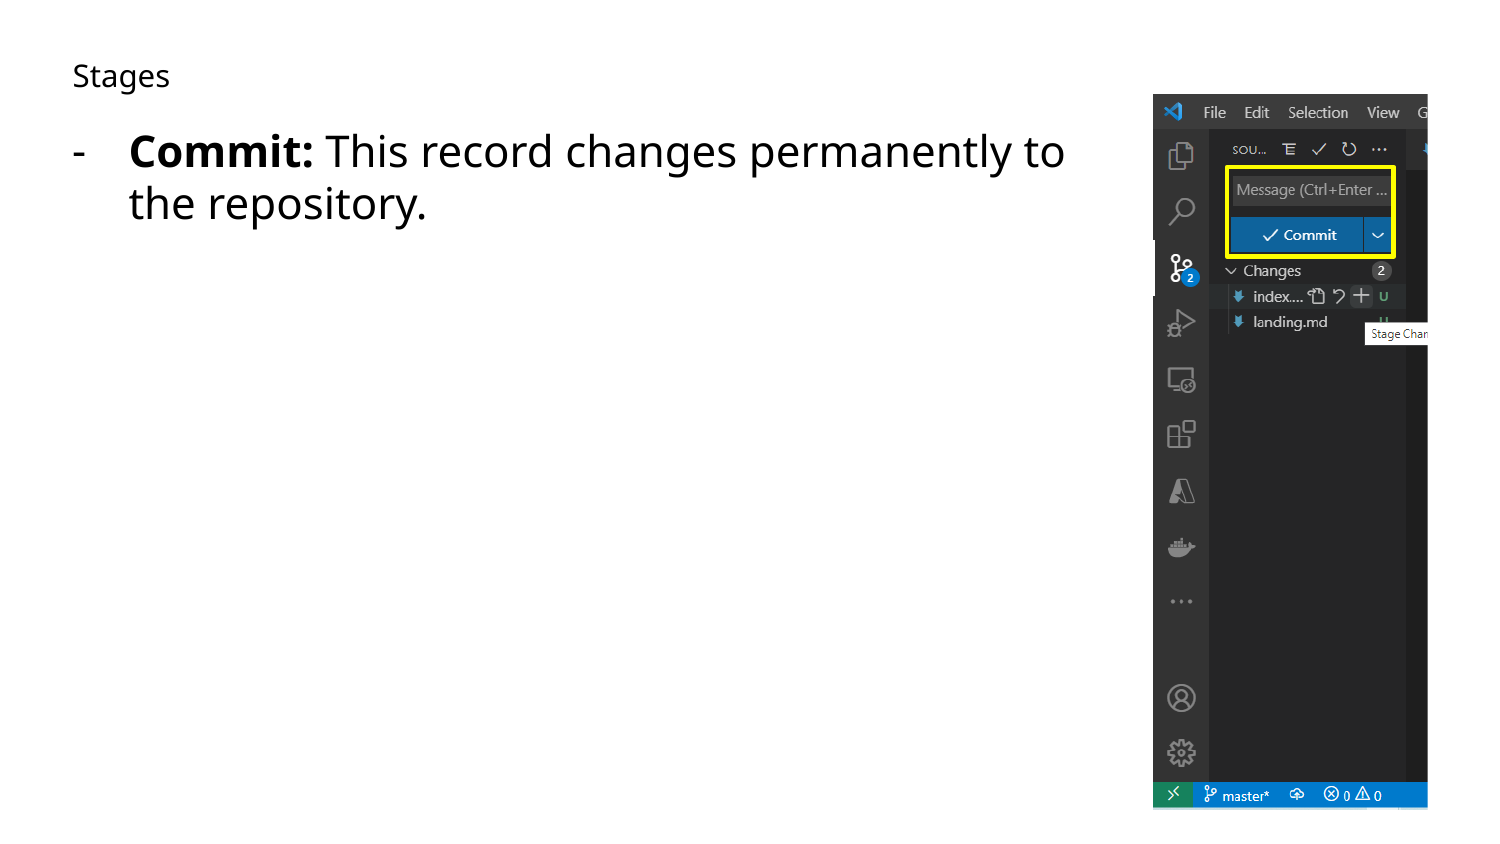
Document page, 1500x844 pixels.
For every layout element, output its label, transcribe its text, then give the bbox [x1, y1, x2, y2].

list Commit: This record changes permanently to the repository. [72, 123, 1074, 598]
title Stages [72, 56, 1428, 198]
picture [1152, 93, 1428, 810]
